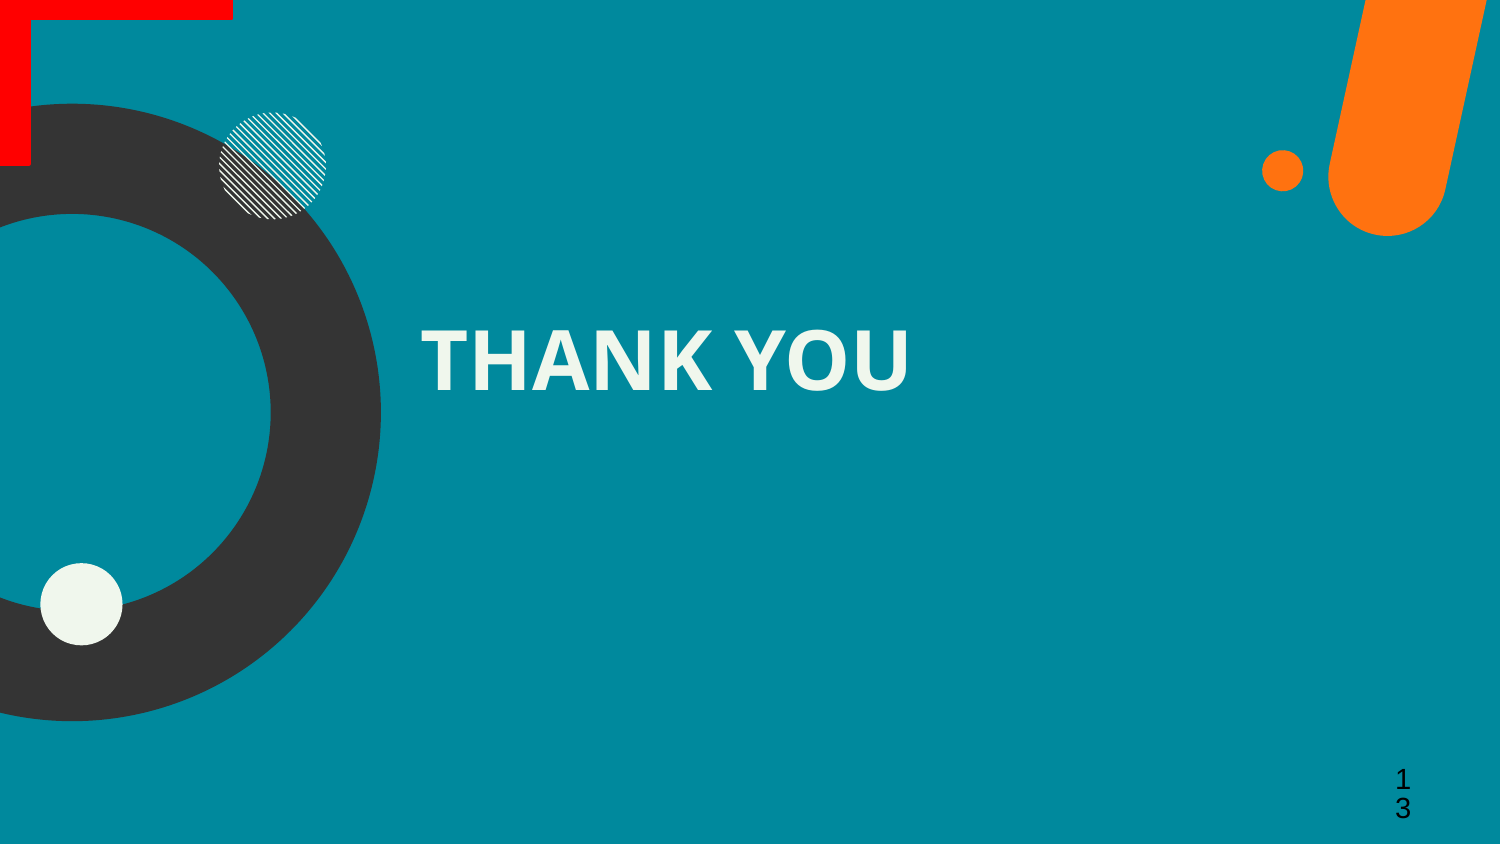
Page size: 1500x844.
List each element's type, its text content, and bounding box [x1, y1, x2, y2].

text_box [0, 0, 233, 166]
title THANK YOU [405, 291, 1492, 470]
text_box 13 [1380, 745, 1432, 811]
